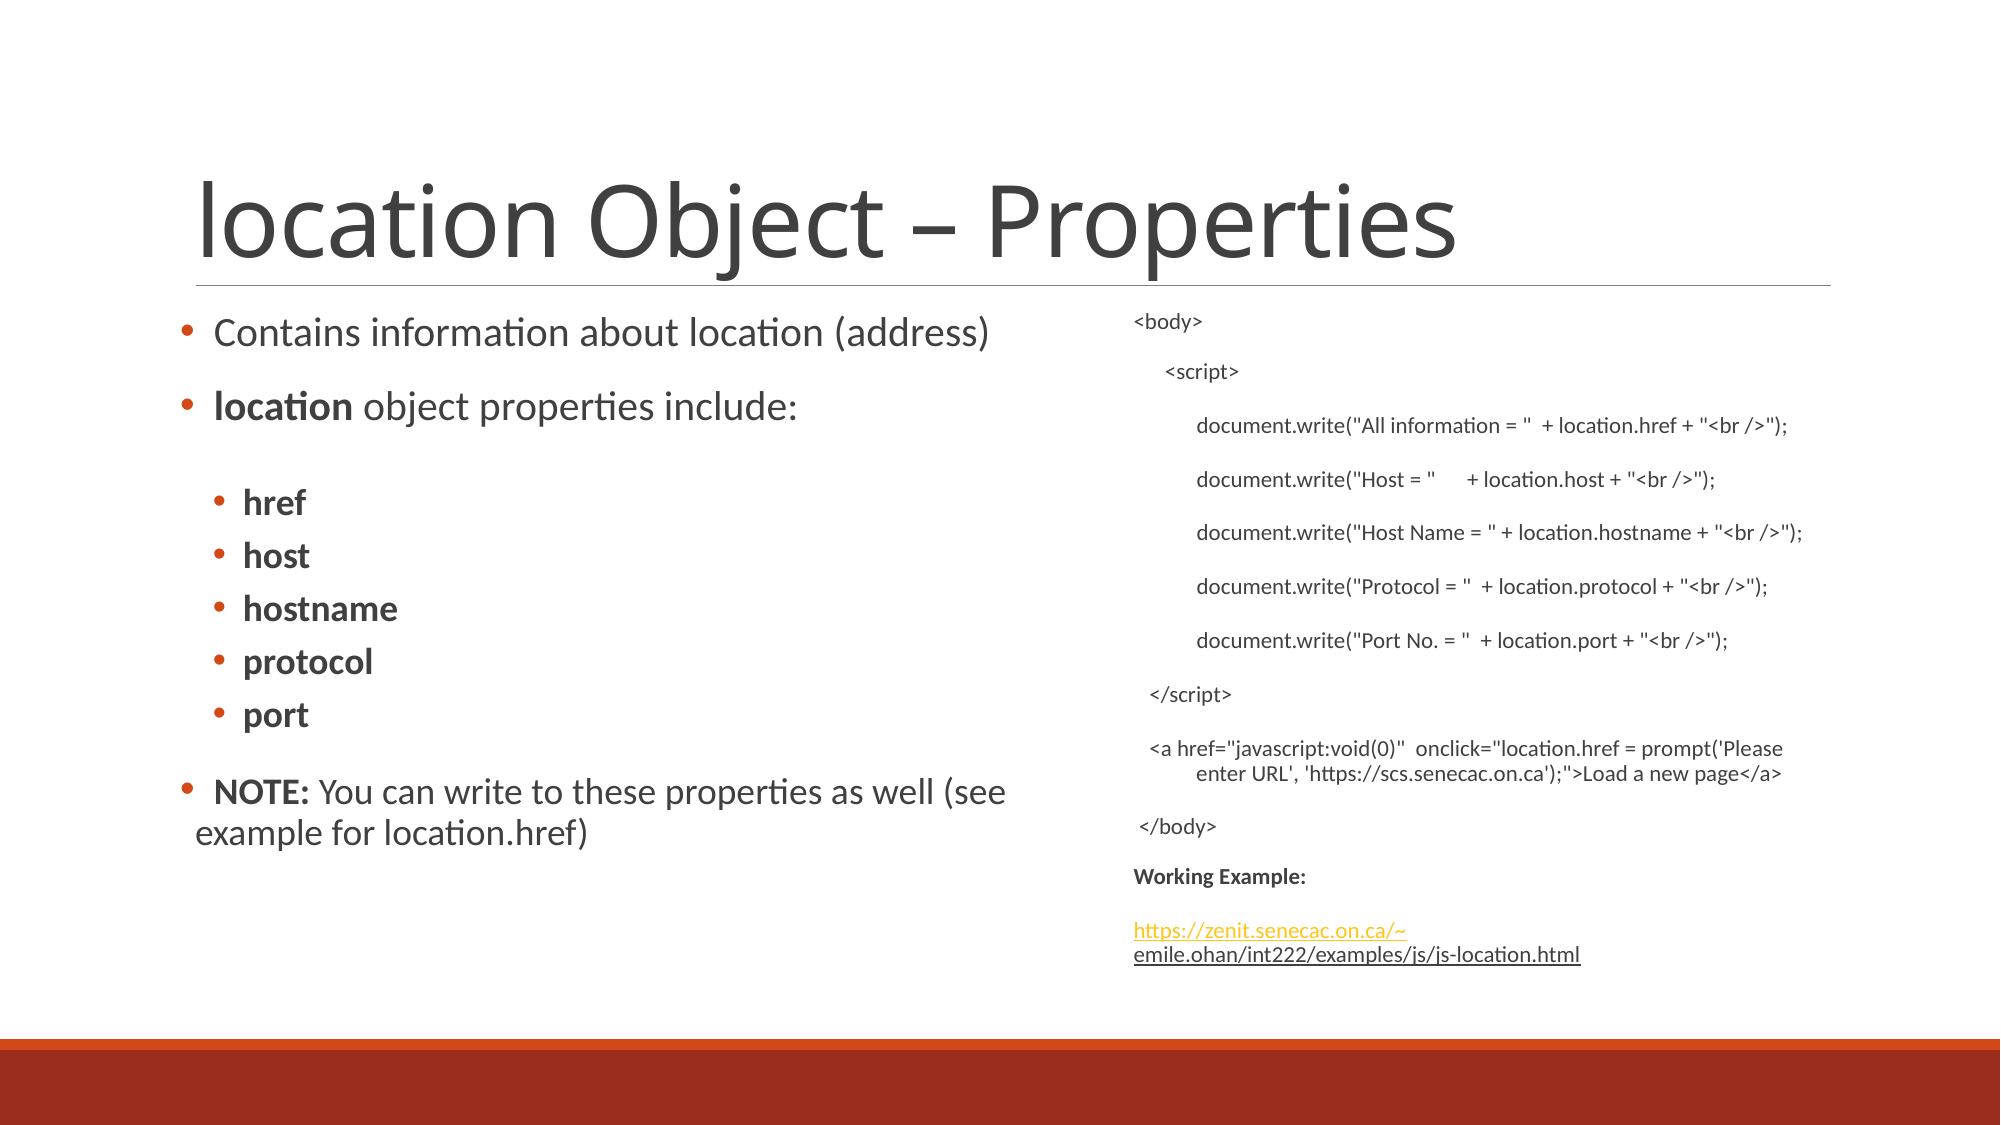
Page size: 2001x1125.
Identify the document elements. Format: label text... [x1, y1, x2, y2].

title location Object – Properties [180, 47, 1830, 285]
text_box <body> <script> document.write("All information = " + location.href + "<br />"); document.write("Host = " + location.host + "<br />"); document.write("Host Name = " + location.hostname + "<br />"); document.write("Protocol = " + location.protocol + "<br />"); document.write("Port No. = " + location.port + "<br />"); </script> <a href="javascript:void(0)" onclick="location.href = prompt('Please enter URL', 'https://scs.senecac.on.ca');">Load a new page</a> </body> Working Example: https://zenit.senecac.on.ca/~emile.ohan/int222/examples/js/js-location.html [1133, 302, 1830, 963]
list Contains information about location (address) location object properties include: href host hostname protocol port NOTE: You can write to these properties as well (see example for location.href) [180, 302, 1033, 963]
